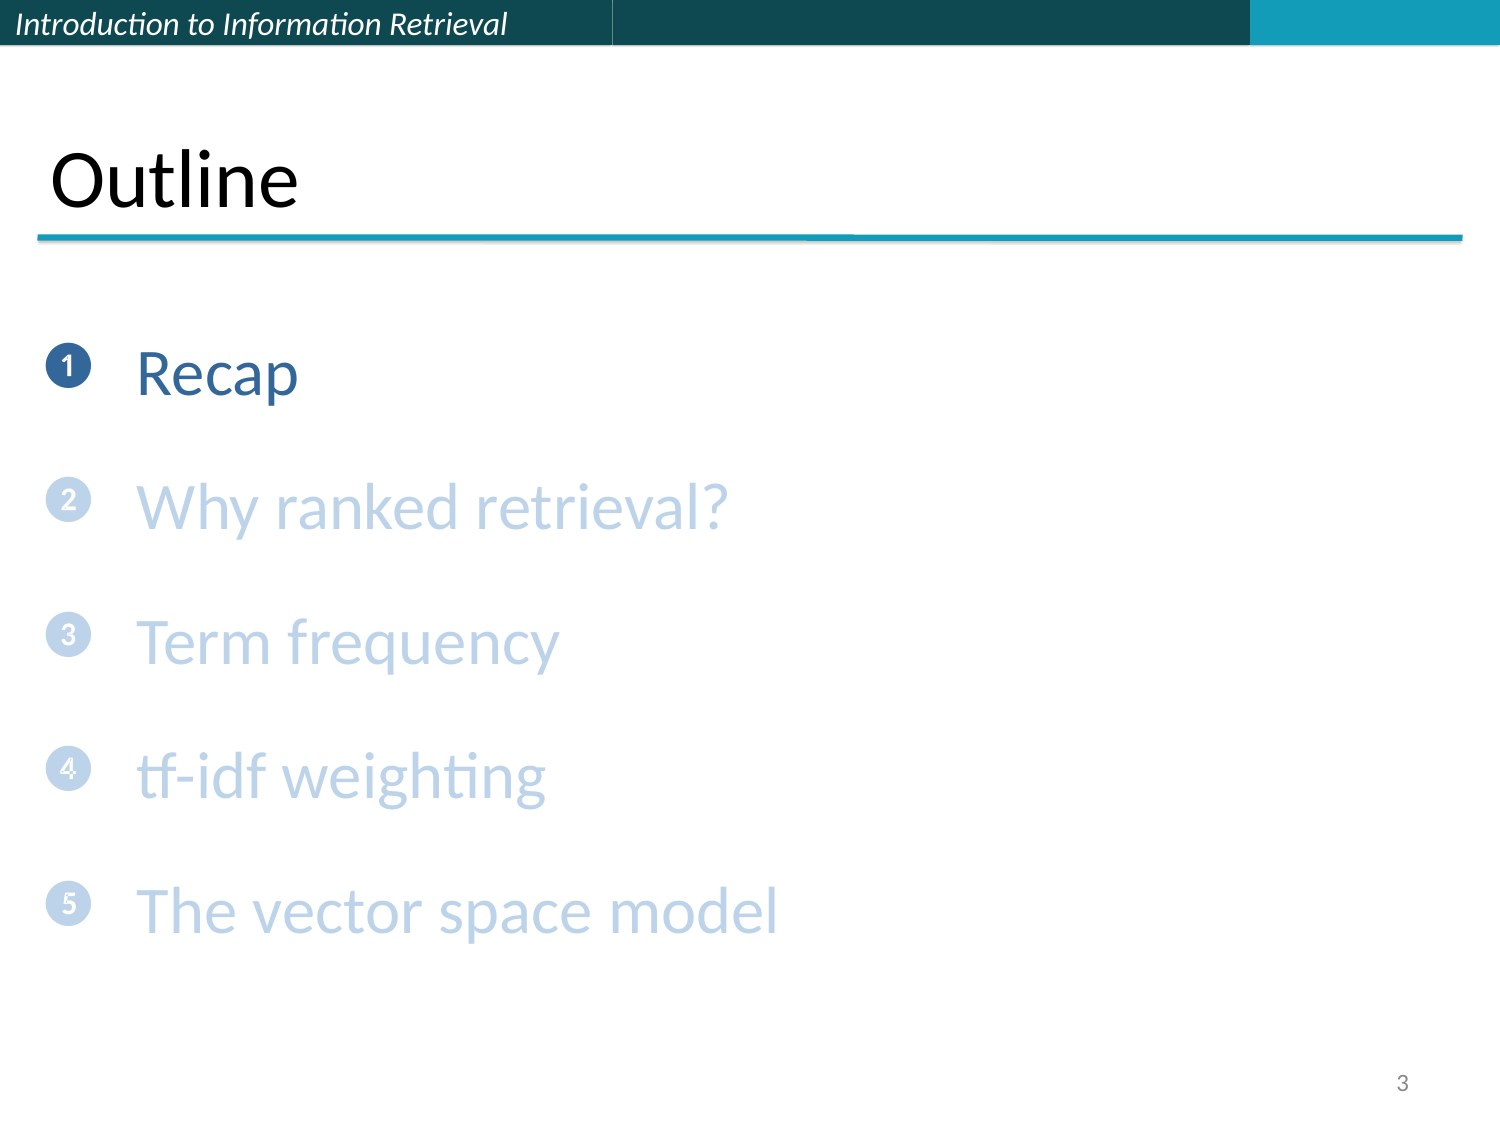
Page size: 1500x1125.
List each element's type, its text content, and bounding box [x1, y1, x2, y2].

text_box Recap Why ranked retrieval? Term frequency tf-idf weighting The vector space model [22, 281, 1418, 1057]
title Outline [34, 16, 1385, 232]
slide_number 3 [1074, 1058, 1425, 1105]
